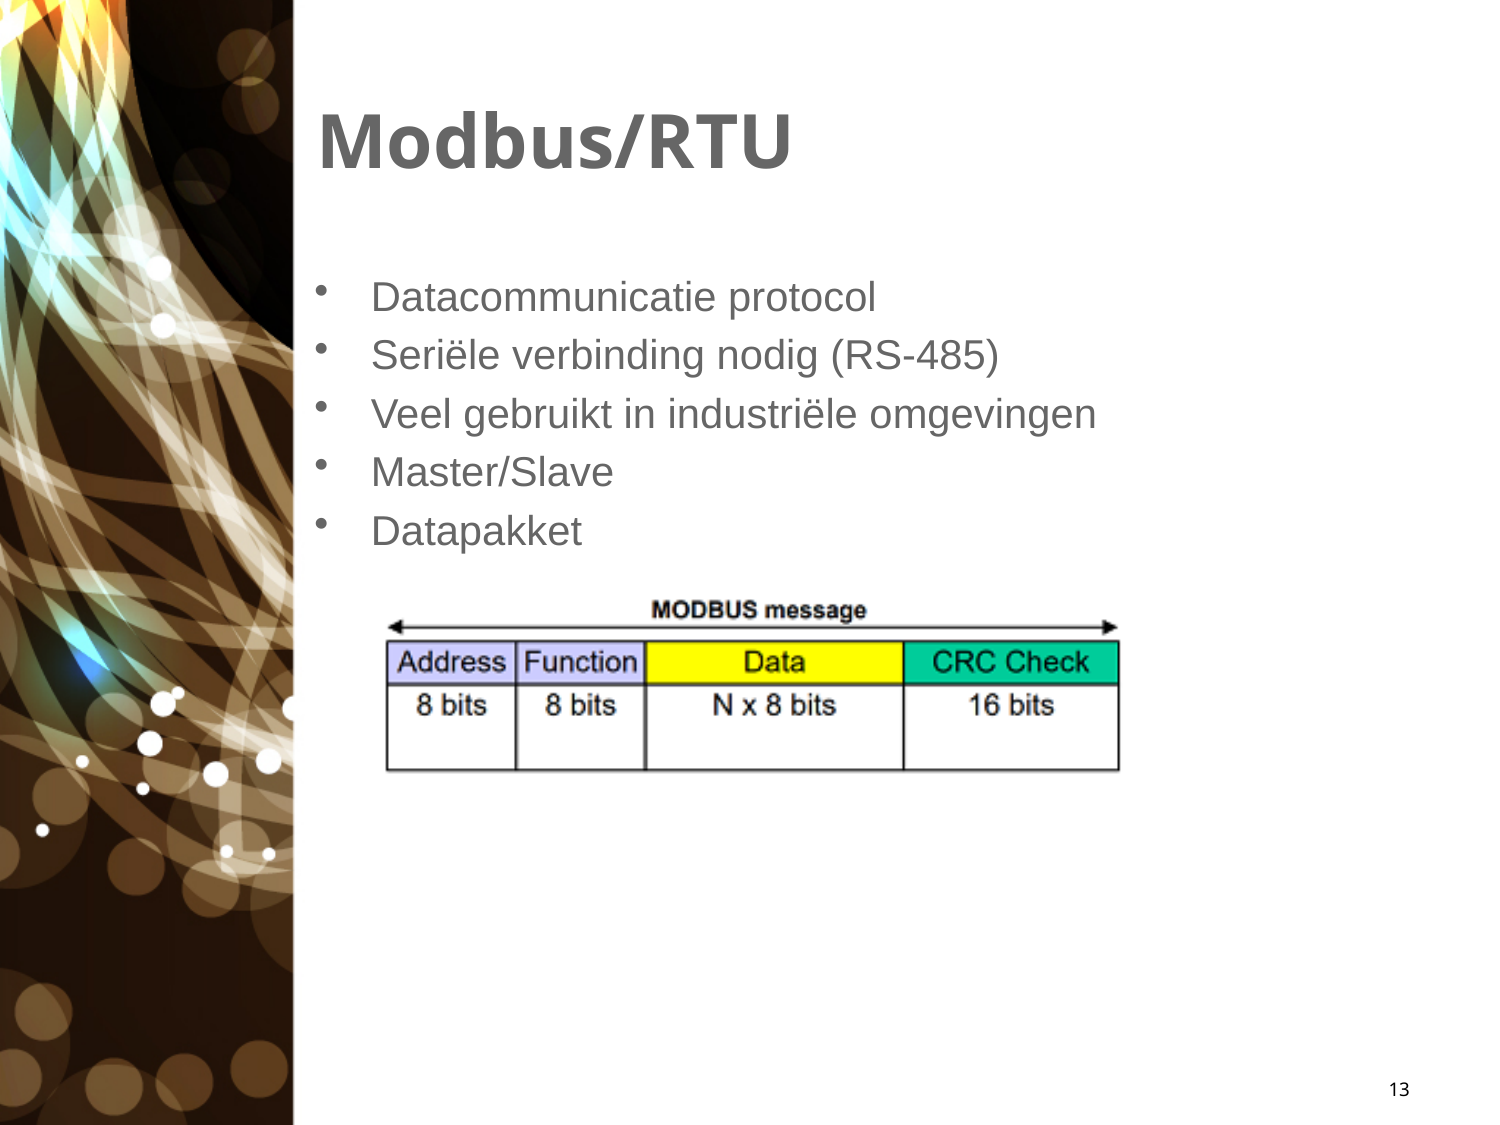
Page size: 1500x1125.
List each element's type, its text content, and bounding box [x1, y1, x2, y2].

title Modbus/RTU [301, 45, 1436, 233]
list Datacommunicatie protocol Seriële verbinding nodig (RS-485) Veel gebruikt in industriële omgevingen Master/Slave Datapakket [299, 262, 1436, 1005]
slide_number 13 [1074, 1070, 1425, 1103]
picture [0, 0, 1500, 1125]
